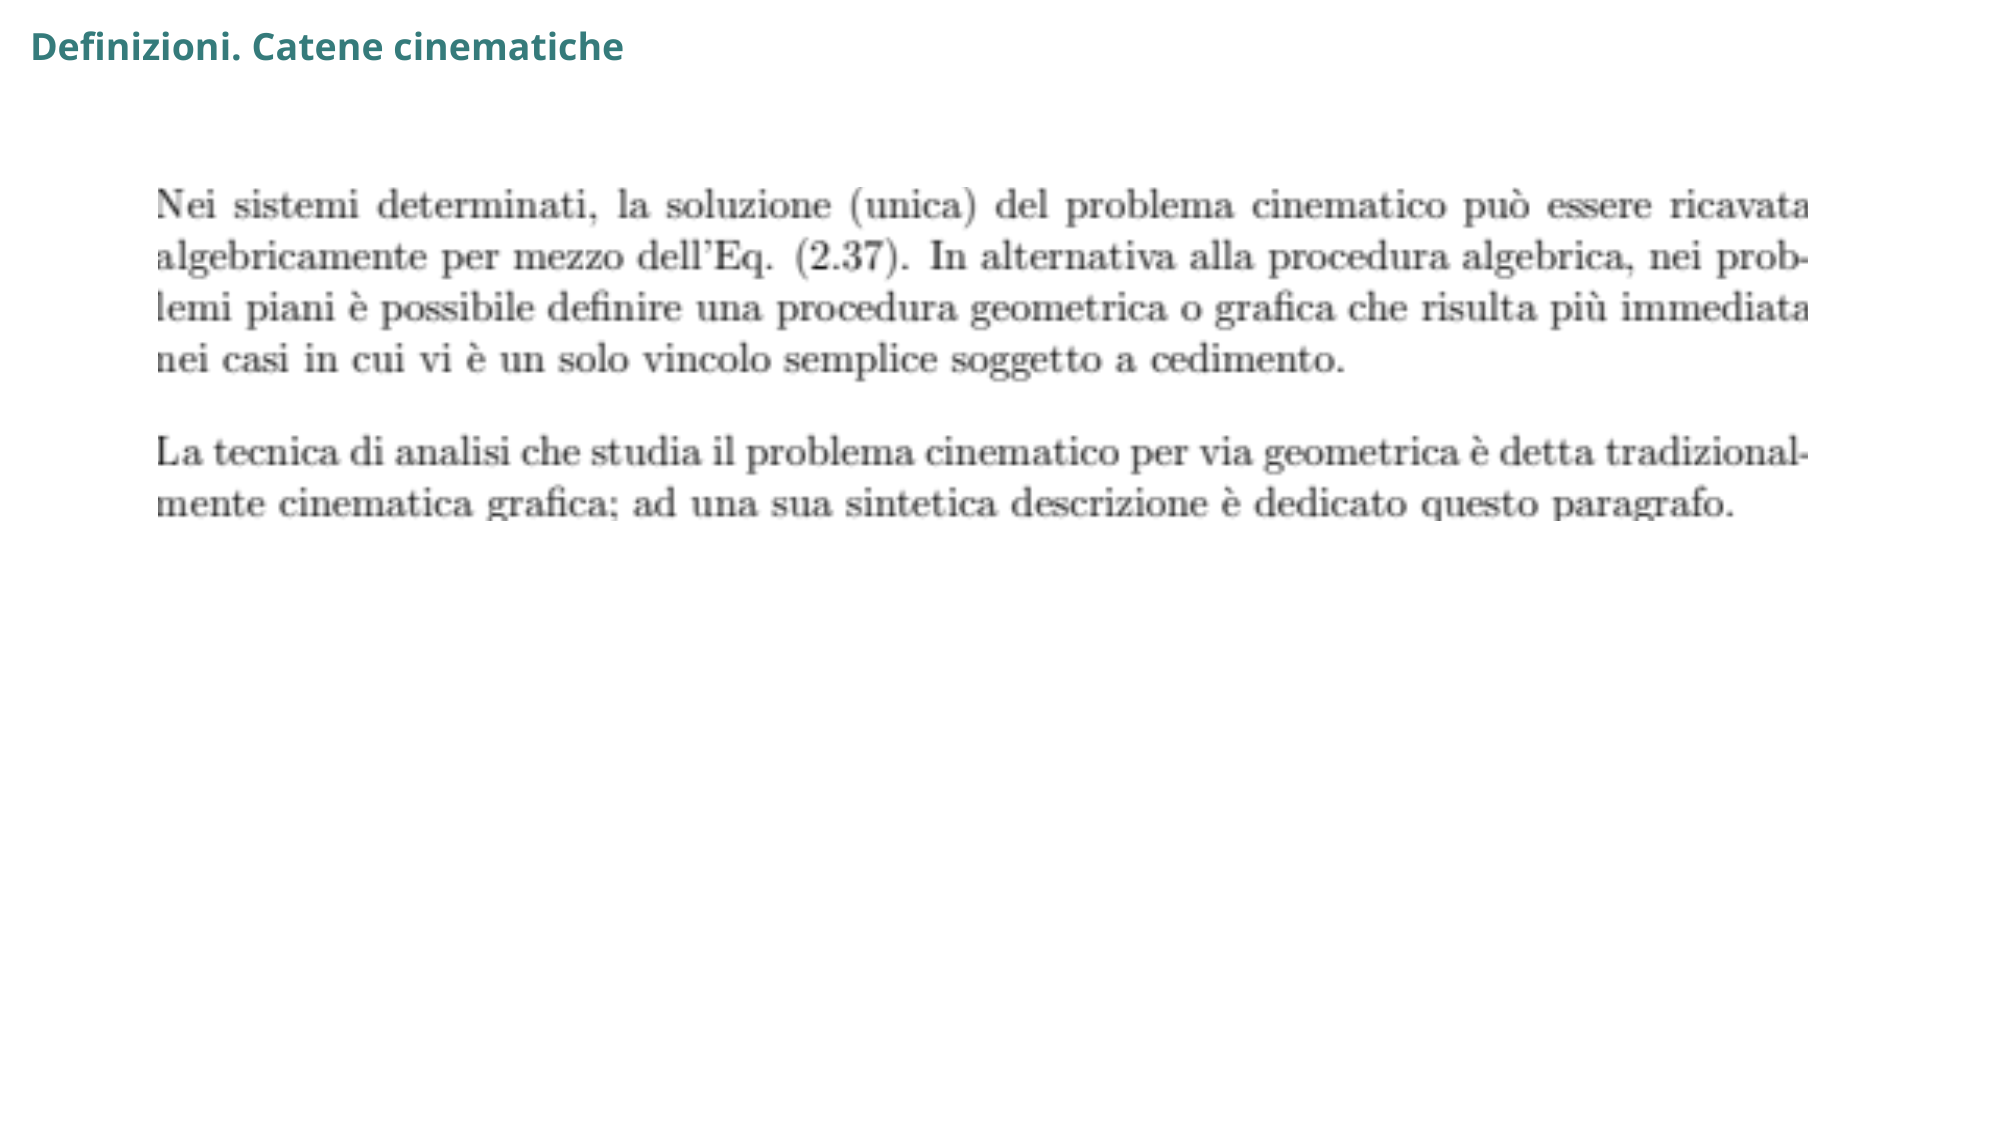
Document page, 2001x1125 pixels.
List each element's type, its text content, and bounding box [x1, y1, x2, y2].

text_box Definizioni. Catene cinematiche [15, 15, 1016, 76]
picture [157, 187, 1809, 521]
